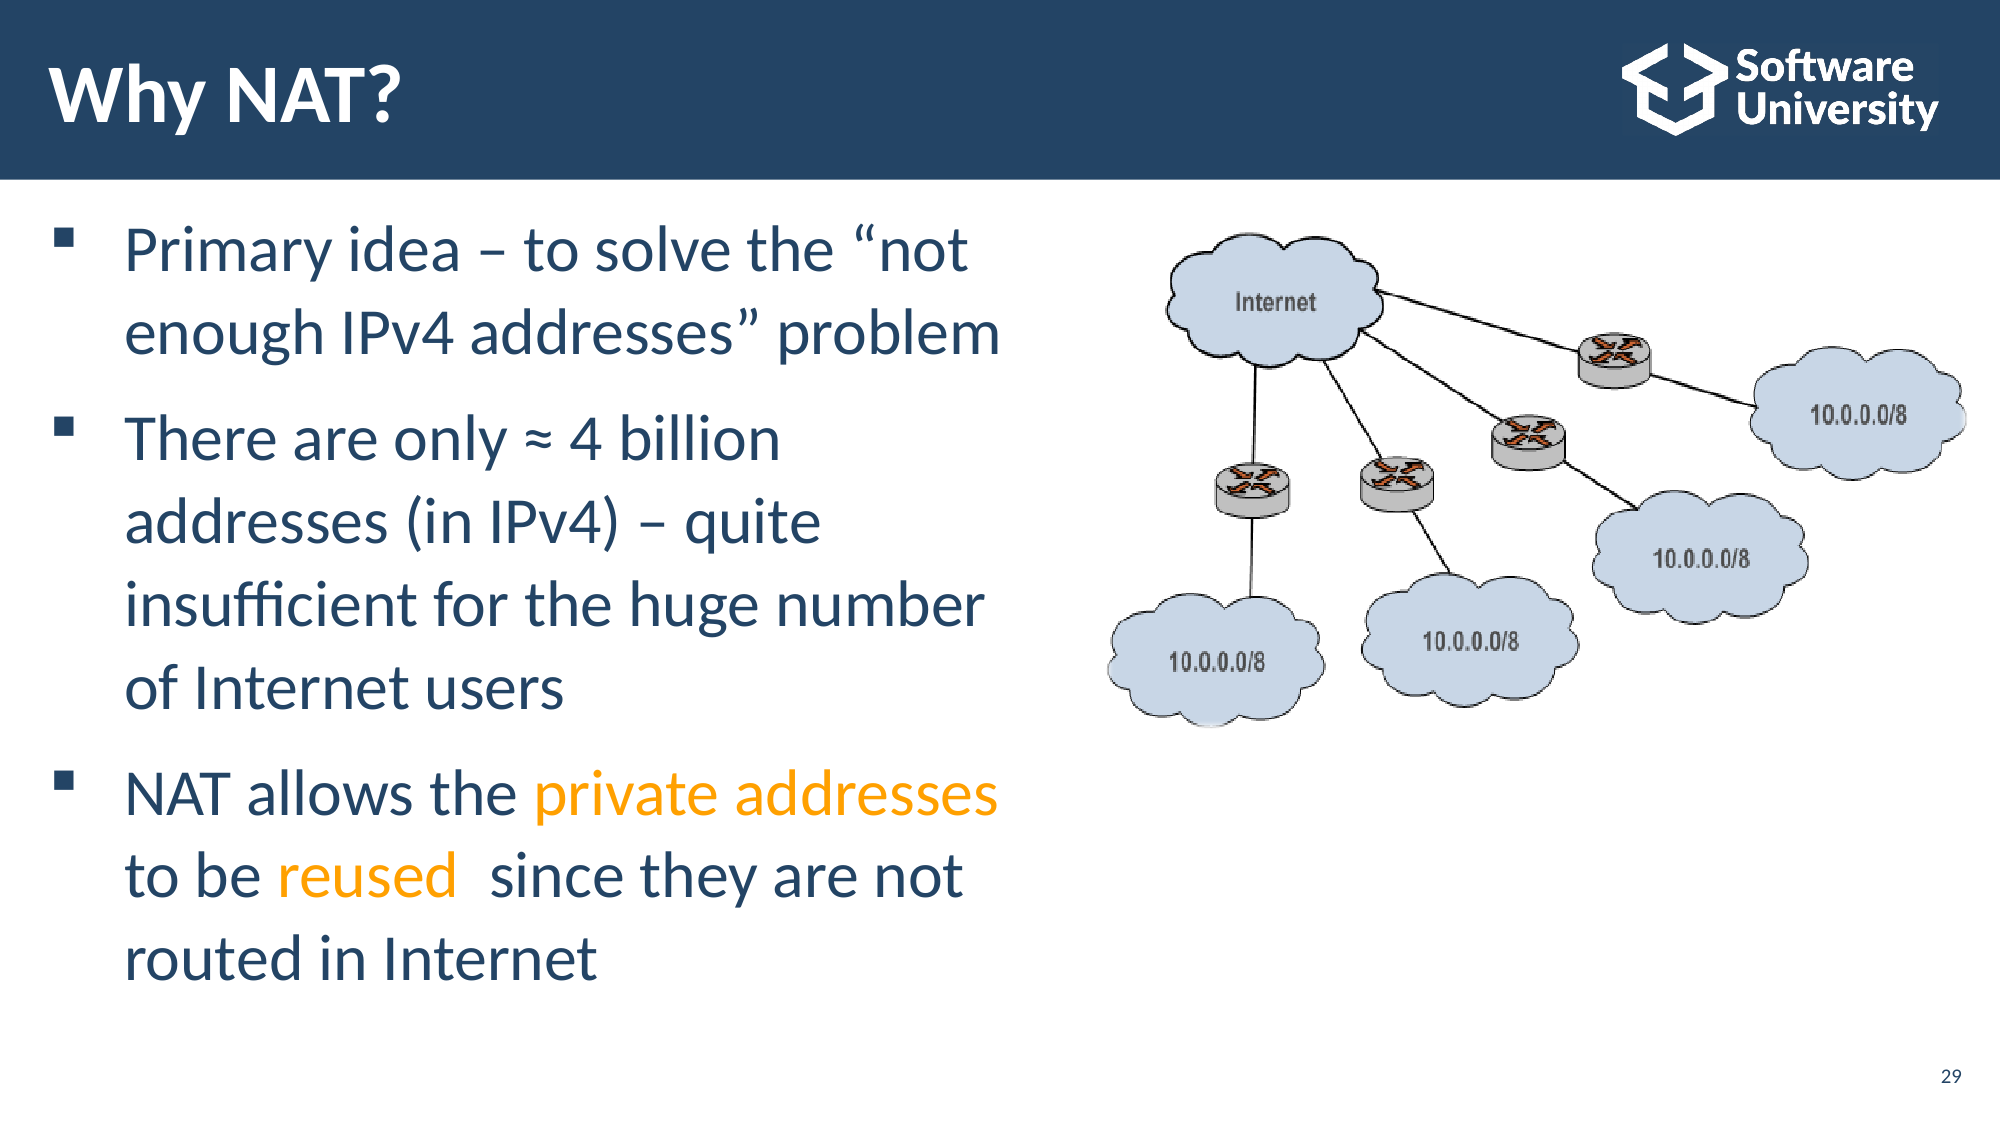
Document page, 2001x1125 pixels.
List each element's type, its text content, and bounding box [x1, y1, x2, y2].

picture [1622, 43, 1939, 136]
slide_number 29 [1897, 1049, 1968, 1101]
list Primary idea – to solve the “not enough IPv4 addresses” problem There are only ≈ 4 billion addresses (in IPv4) – quite insufficient for the huge number of Internet users NAT allows the private addresses to be reused since they are not routed in Internet [31, 196, 1045, 1050]
picture [1104, 228, 1968, 729]
title Why NAT? [31, 16, 1591, 162]
